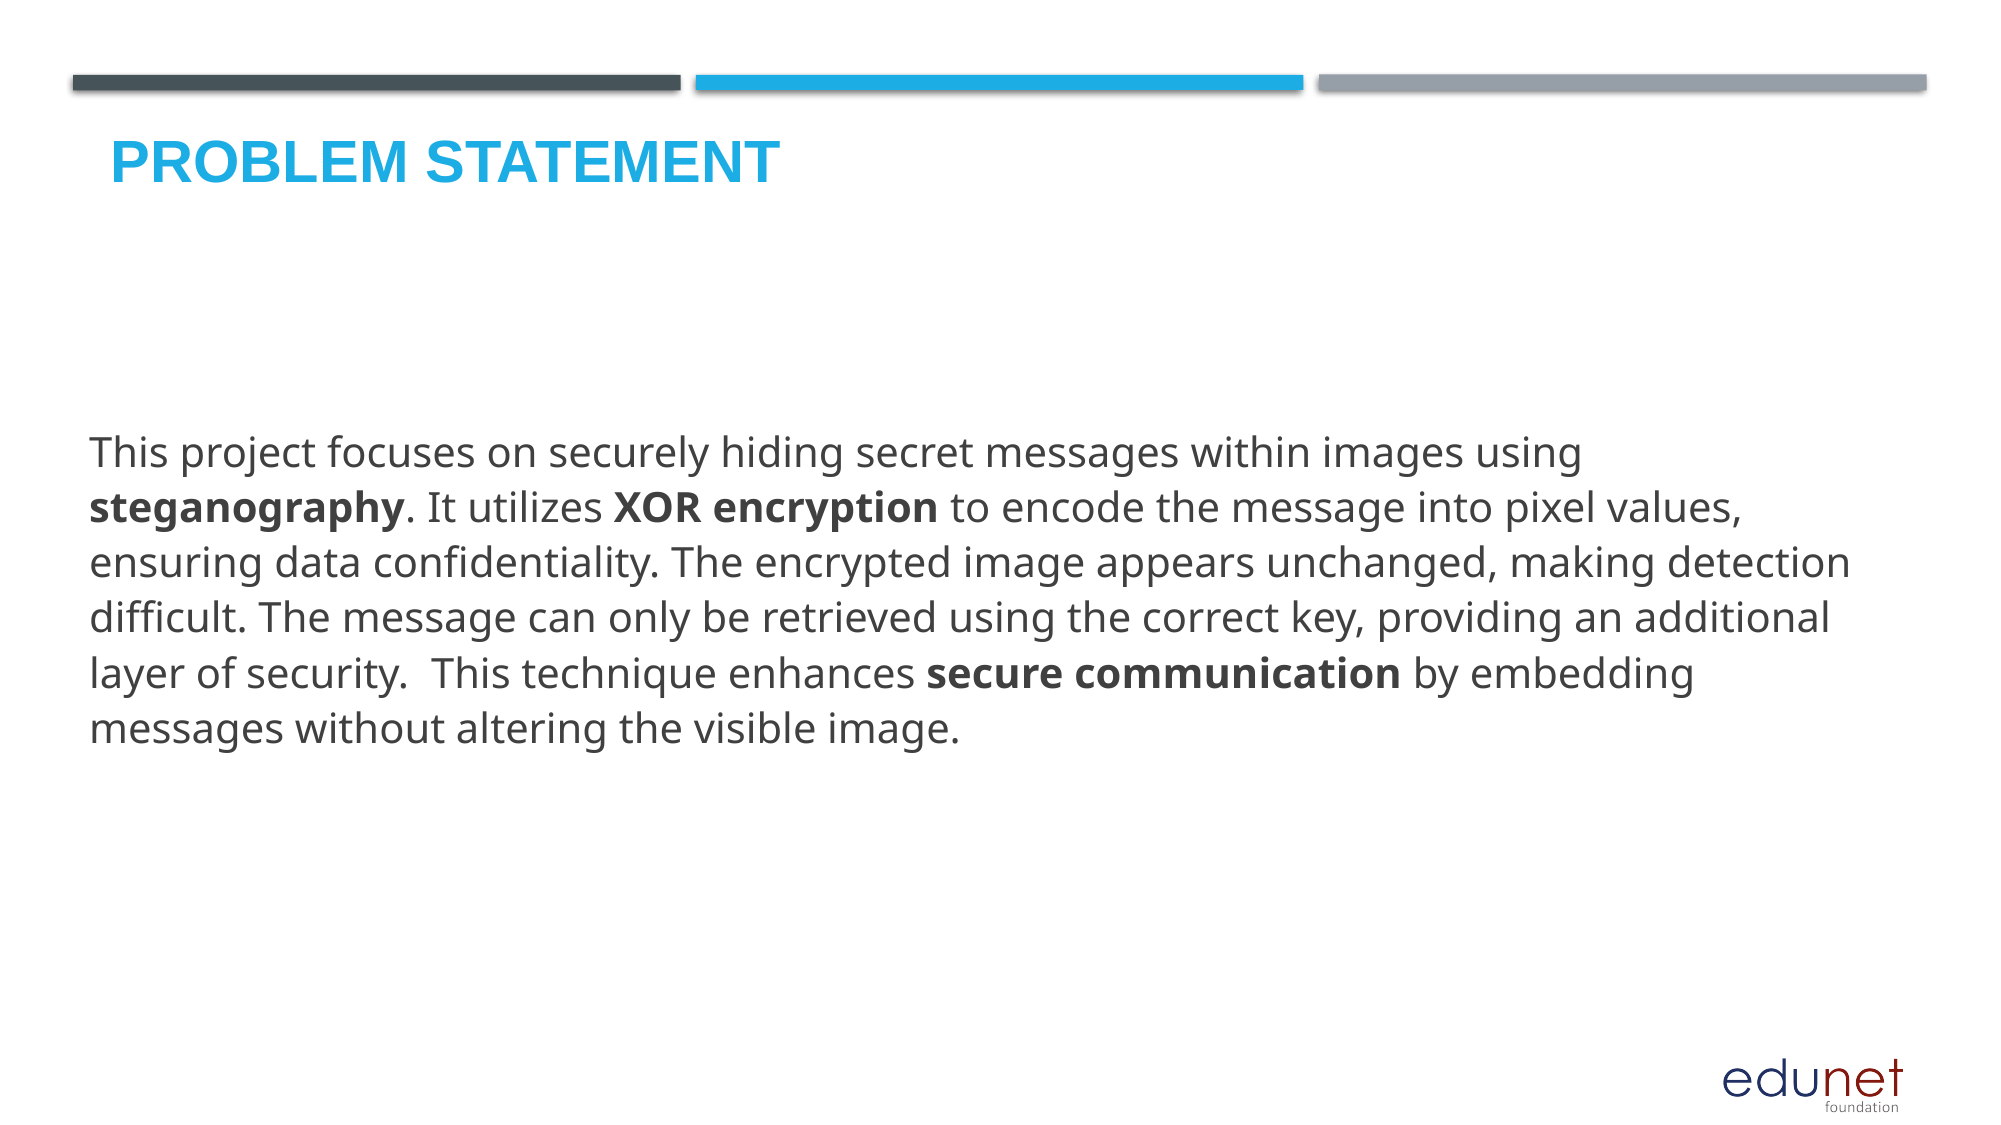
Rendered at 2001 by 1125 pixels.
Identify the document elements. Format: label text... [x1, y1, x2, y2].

list This project focuses on securely hiding secret messages within images using steganography. It utilizes XOR encryption to encode the message into pixel values, ensuring data confidentiality. The encrypted image appears unchanged, making detection difficult. The message can only be retrieved using the correct key, providing an additional layer of security. This technique enhances secure communication by embedding messages without altering the visible image. [74, 203, 1880, 970]
title Problem Statement [95, 115, 1905, 203]
picture [1719, 1056, 1905, 1116]
